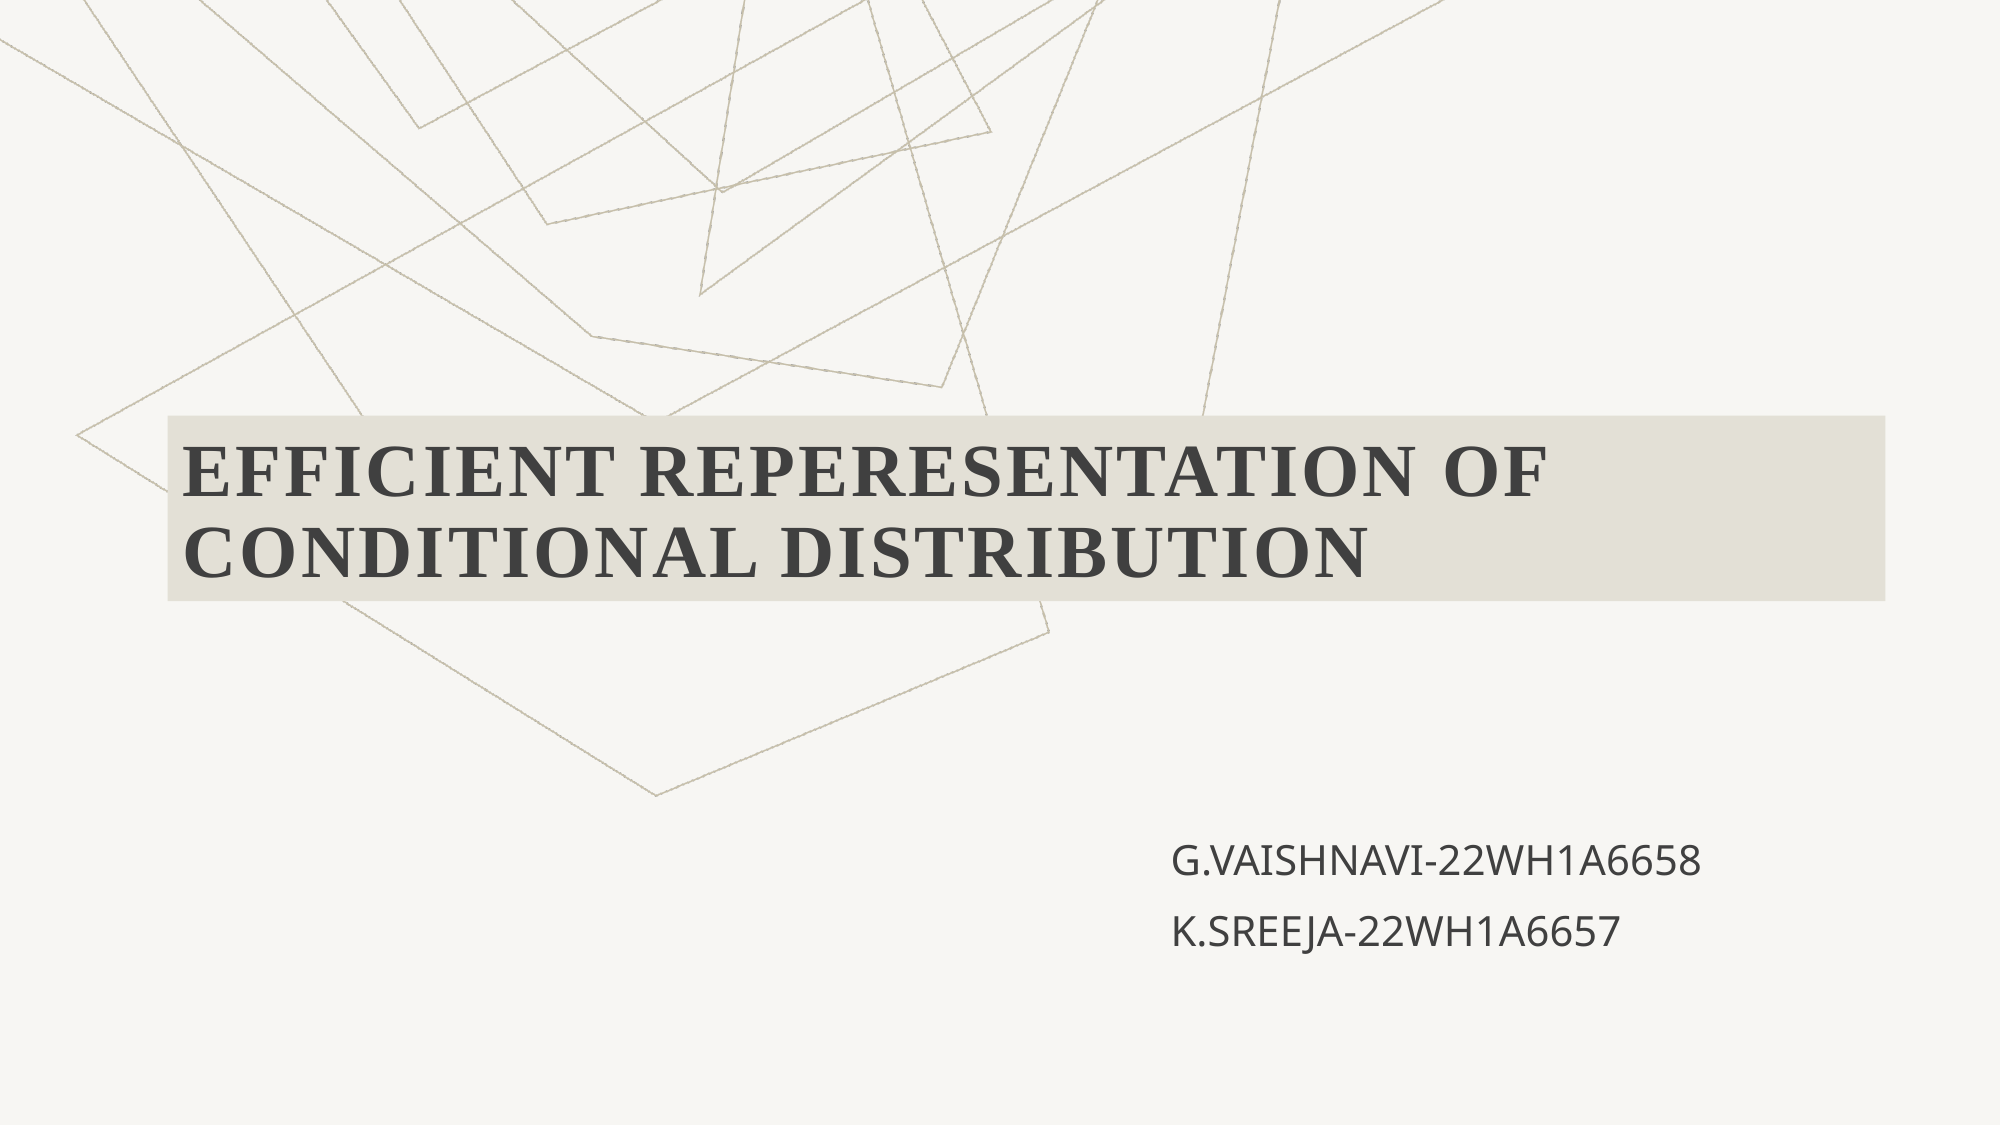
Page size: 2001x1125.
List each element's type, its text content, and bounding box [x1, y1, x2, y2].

picture [0, 0, 1557, 830]
subtitle G.VAISHNAVI-22WH1A6658 K.SREEJA-22WH1A6657 [1155, 826, 1967, 949]
title EFFICIENT REPERESENTATION OF CONDITIONAL DISTRIBUTION [167, 415, 1886, 602]
